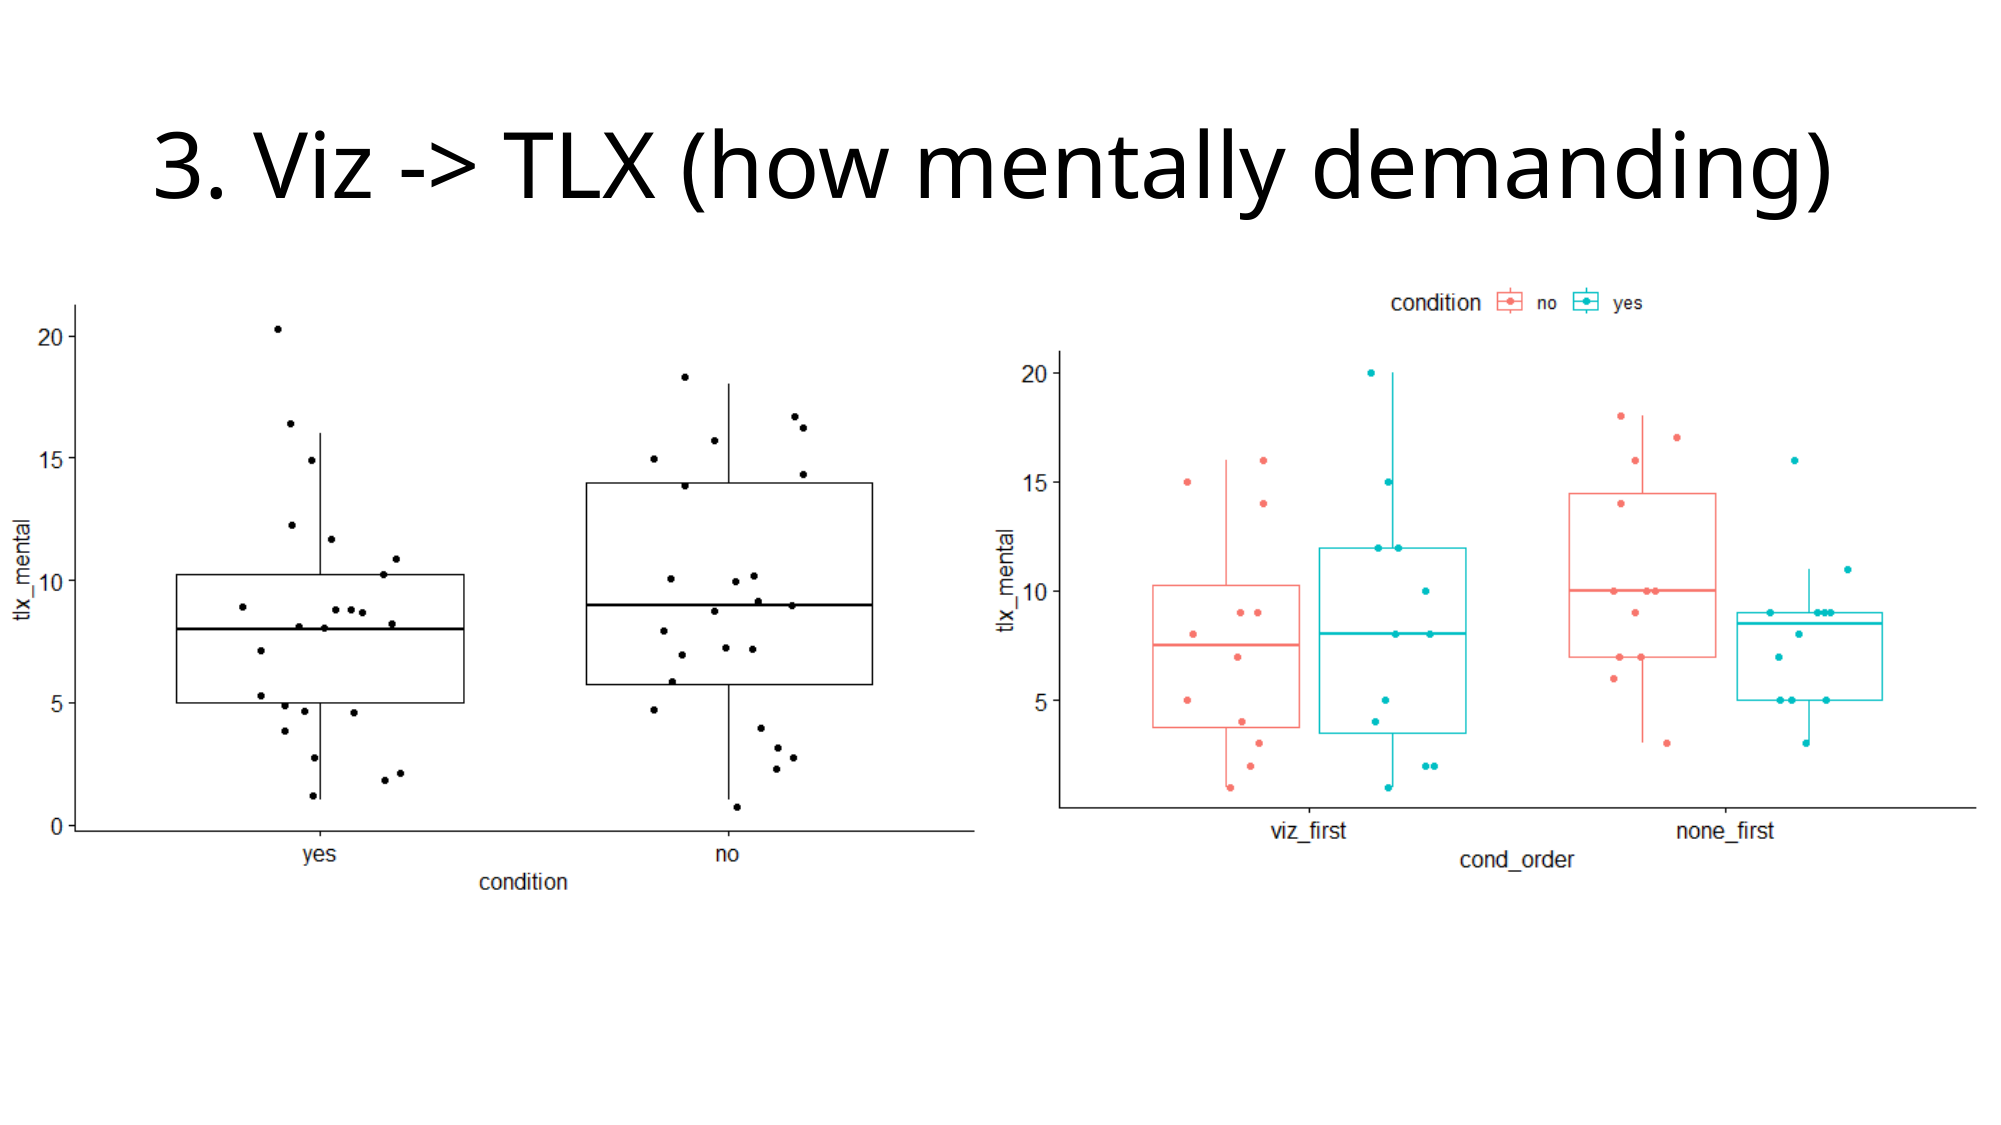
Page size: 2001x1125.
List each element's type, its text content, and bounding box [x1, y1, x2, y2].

picture [0, 261, 1989, 905]
title 3. Viz -> TLX (how mentally demanding) [137, 59, 1863, 278]
